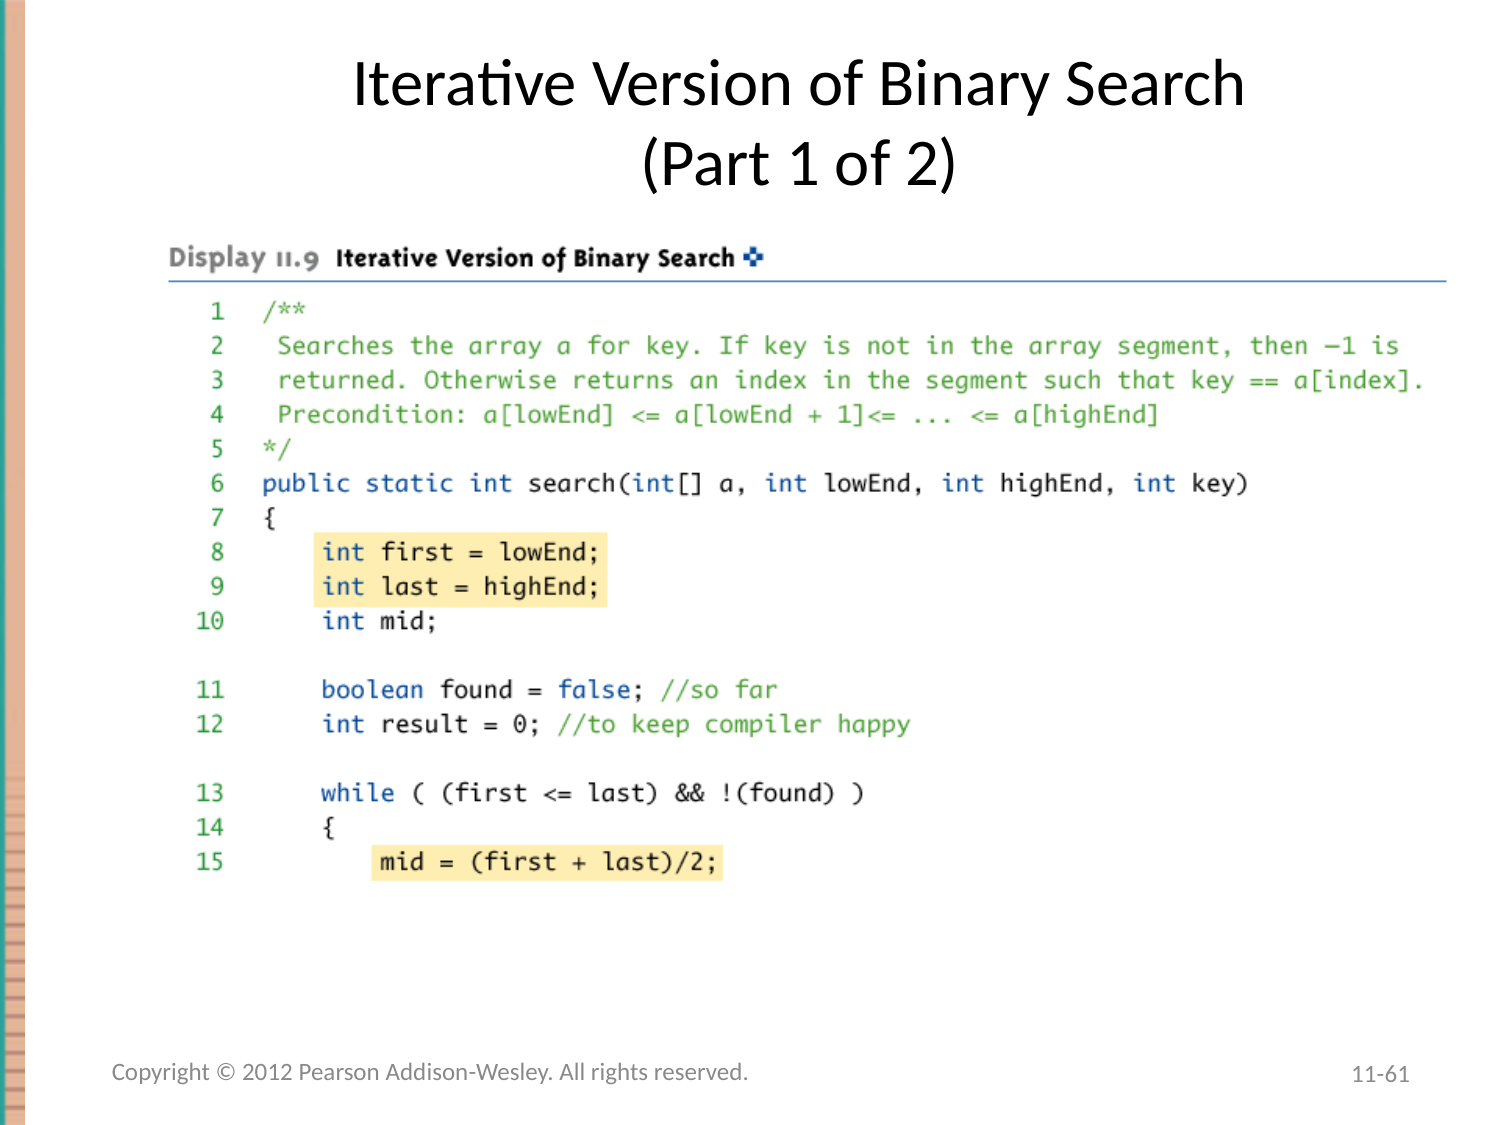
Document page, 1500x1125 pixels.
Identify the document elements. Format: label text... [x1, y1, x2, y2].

footer Copyright © 2012 Pearson Addison-Wesley. All rights reserved. [75, 1040, 788, 1100]
slide_number 11-61 [1074, 1042, 1425, 1103]
title Iterative Version of Binary Search (Part 1 of 2) [149, 24, 1451, 213]
picture [149, 237, 1465, 901]
picture [0, 0, 25, 1125]
